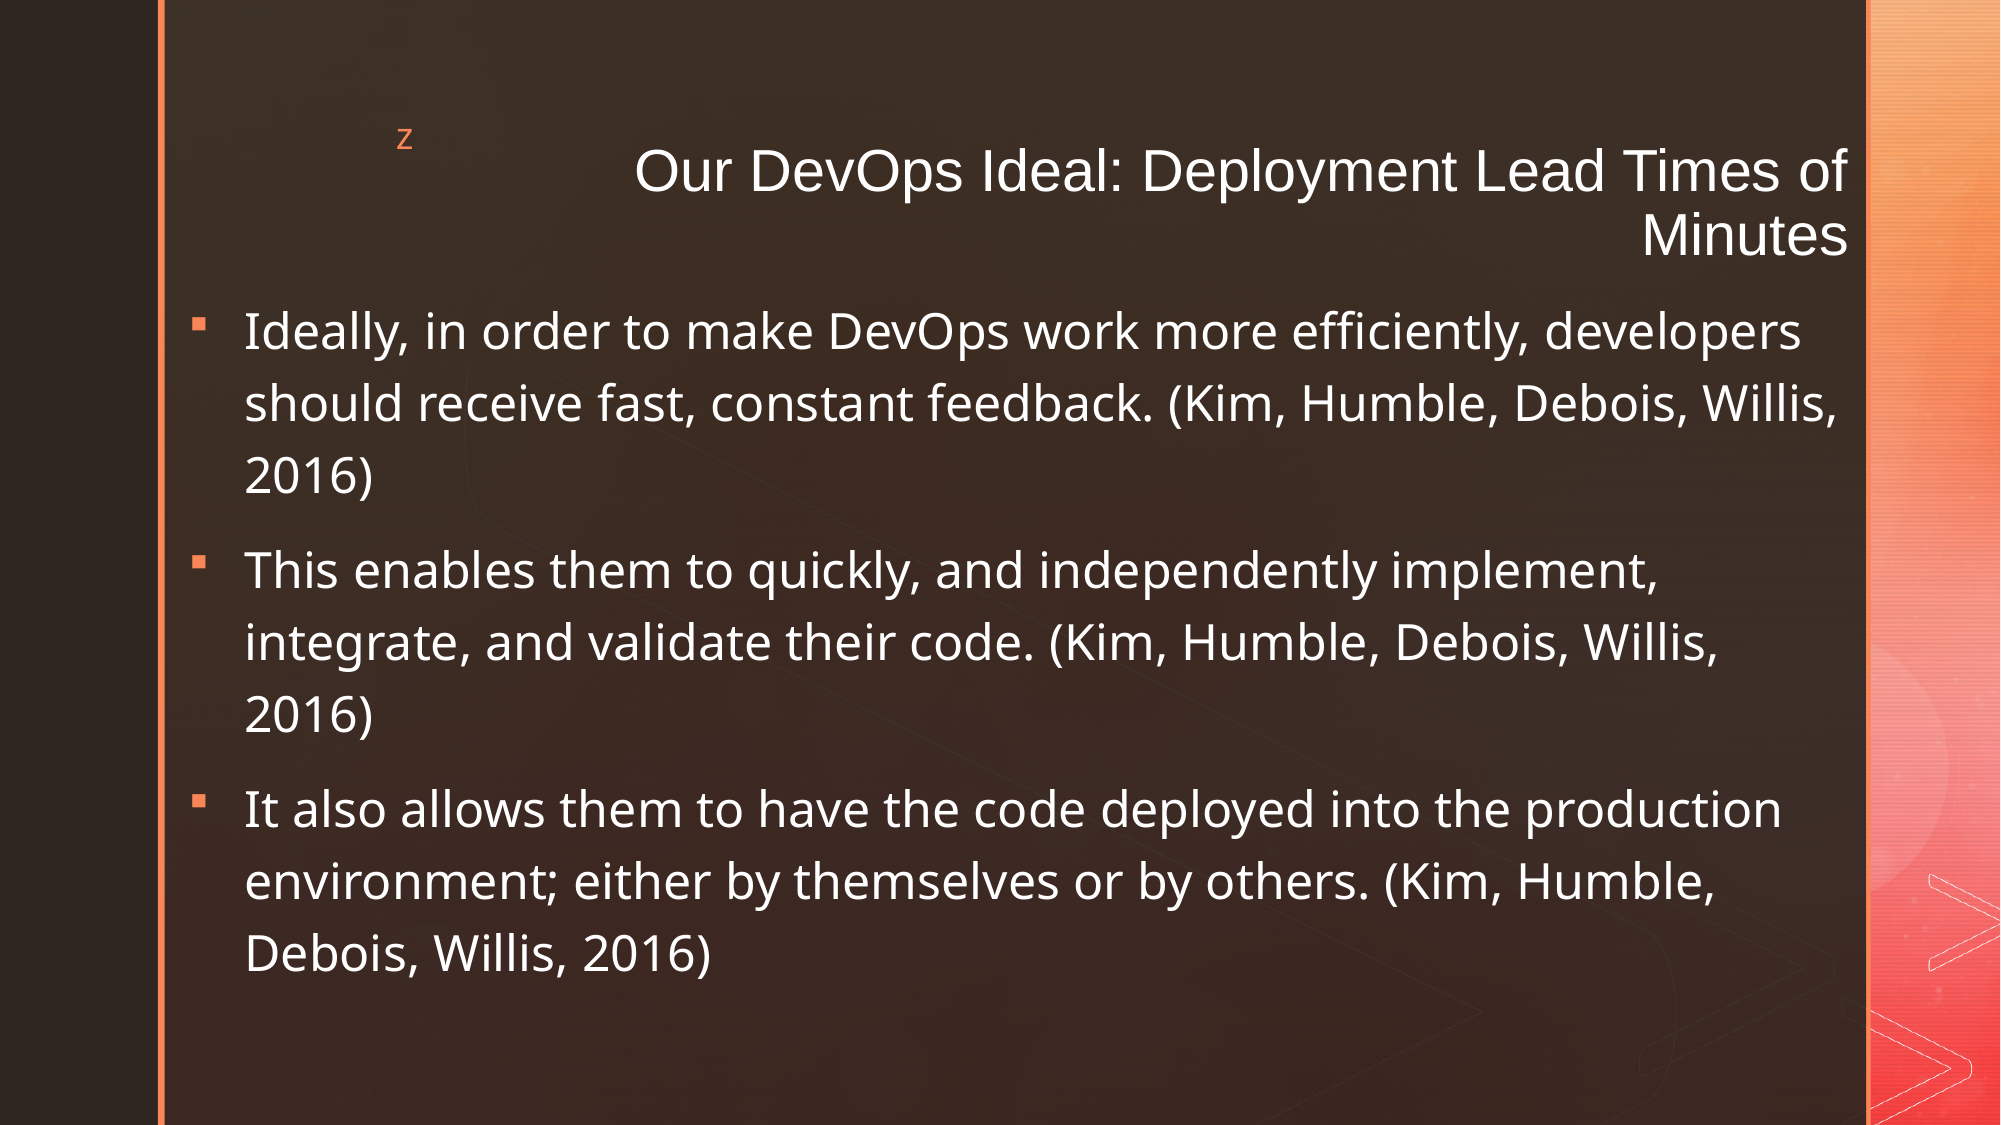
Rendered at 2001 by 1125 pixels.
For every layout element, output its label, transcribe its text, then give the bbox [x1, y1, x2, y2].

title Our DevOps Ideal: Deployment Lead Times of Minutes [428, 132, 1865, 276]
list Ideally, in order to make DevOps work more efficiently, developers should receive fast, constant feedback. (Kim, Humble, Debois, Willis, 2016) This enables them to quickly, and independently implement, integrate, and validate their code. (Kim, Humble, Debois, Willis, 2016) It also allows them to have the code deployed into the production environment; either by themselves or by others. (Kim, Humble, Debois, Willis, 2016) [172, 279, 1865, 1109]
picture [1871, 0, 2001, 1125]
